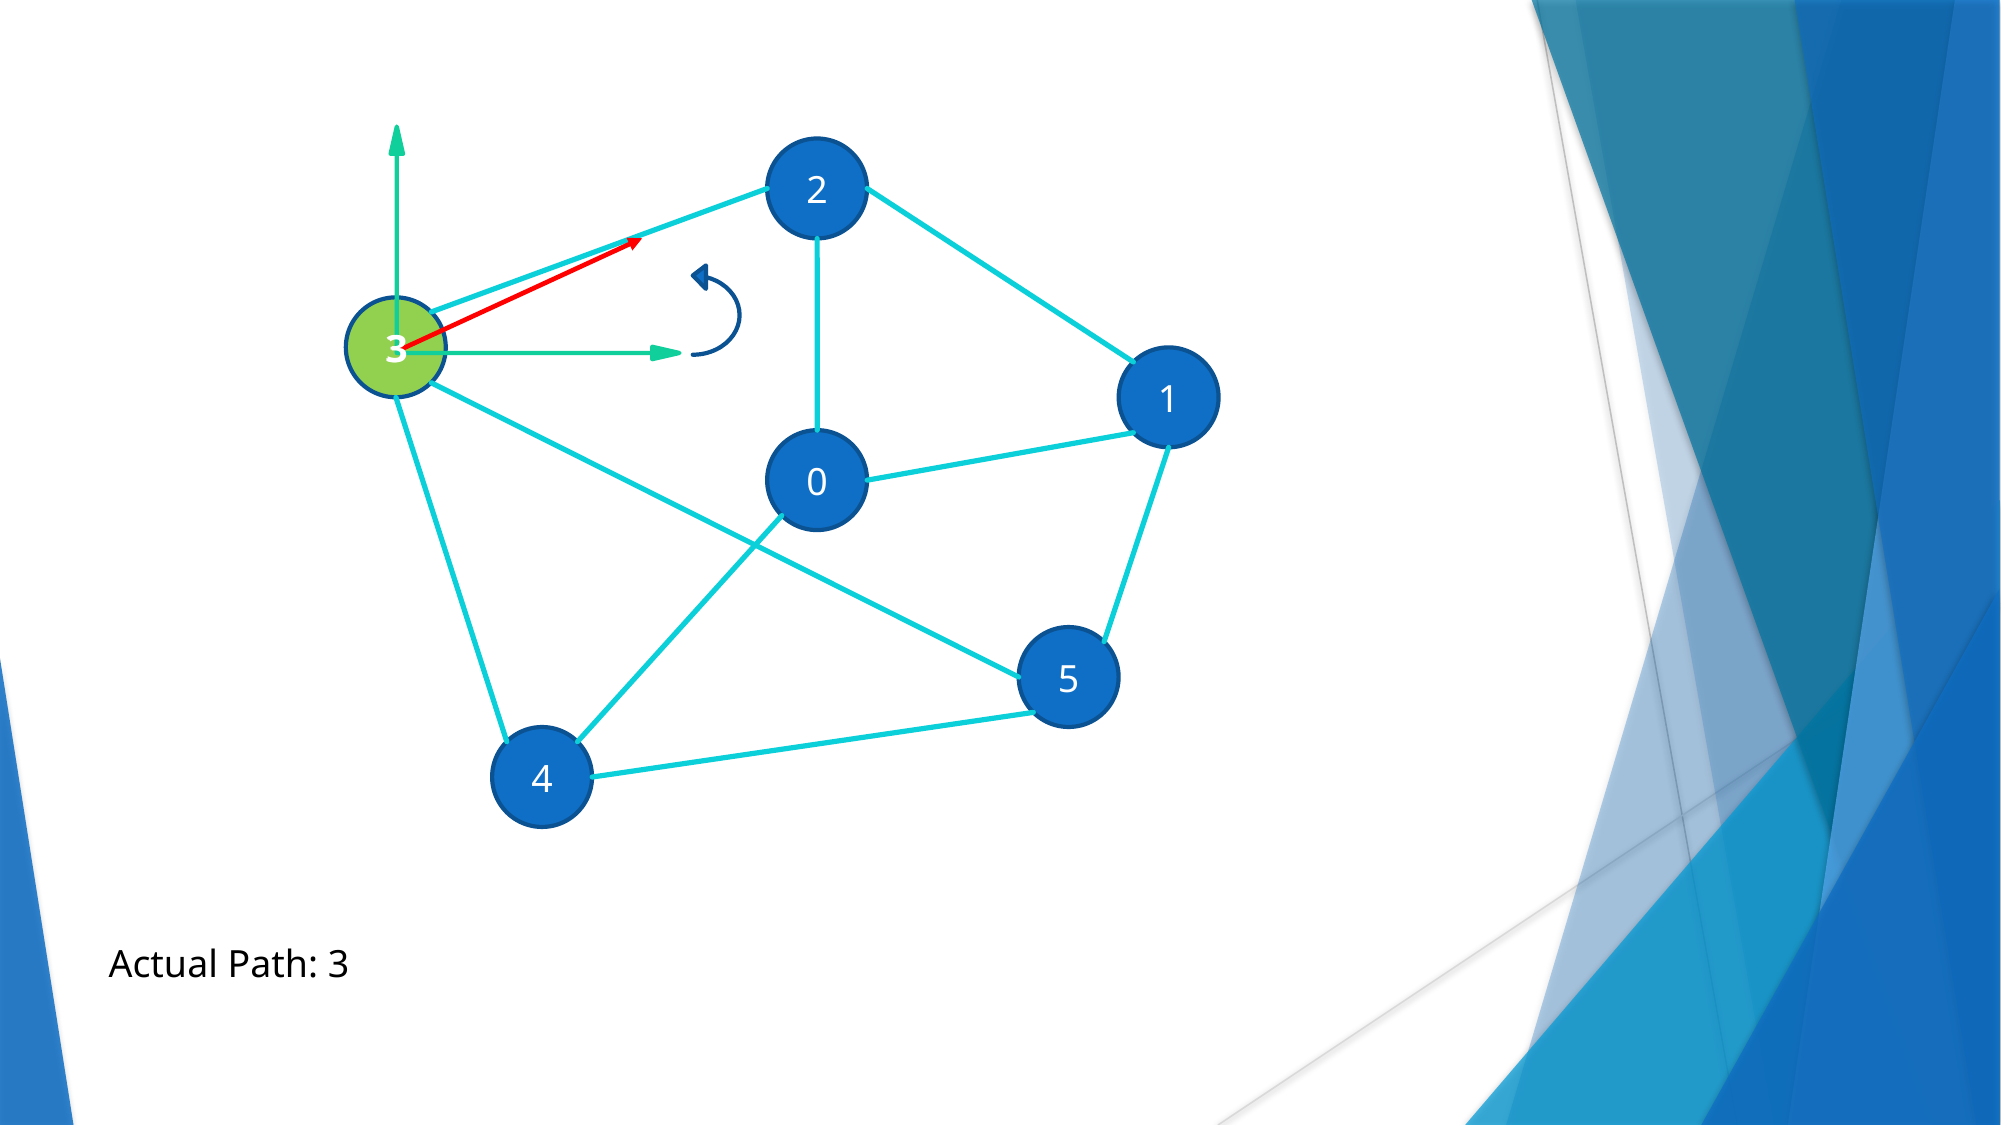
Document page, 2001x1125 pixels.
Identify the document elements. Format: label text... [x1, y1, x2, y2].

text_box 5 [1016, 624, 1121, 730]
text_box [866, 431, 1135, 481]
text_box 2 [765, 136, 870, 241]
text_box 4 [490, 724, 595, 830]
text_box 1 [1116, 345, 1221, 450]
text_box [756, 545, 1020, 678]
text_box [591, 711, 1035, 778]
text_box [430, 238, 629, 313]
text_box [412, 344, 682, 362]
text_box 3 [343, 295, 448, 400]
text_box [633, 187, 768, 238]
text_box 3 [371, 317, 412, 377]
text_box 0 [765, 428, 870, 533]
text_box [1103, 446, 1170, 643]
text_box Actual Path: 3 [93, 932, 885, 993]
text_box [395, 396, 508, 743]
text_box [866, 187, 1135, 363]
text_box [690, 263, 742, 357]
text_box [430, 382, 755, 545]
text_box [412, 237, 643, 346]
text_box [388, 124, 406, 317]
text_box [576, 514, 783, 743]
